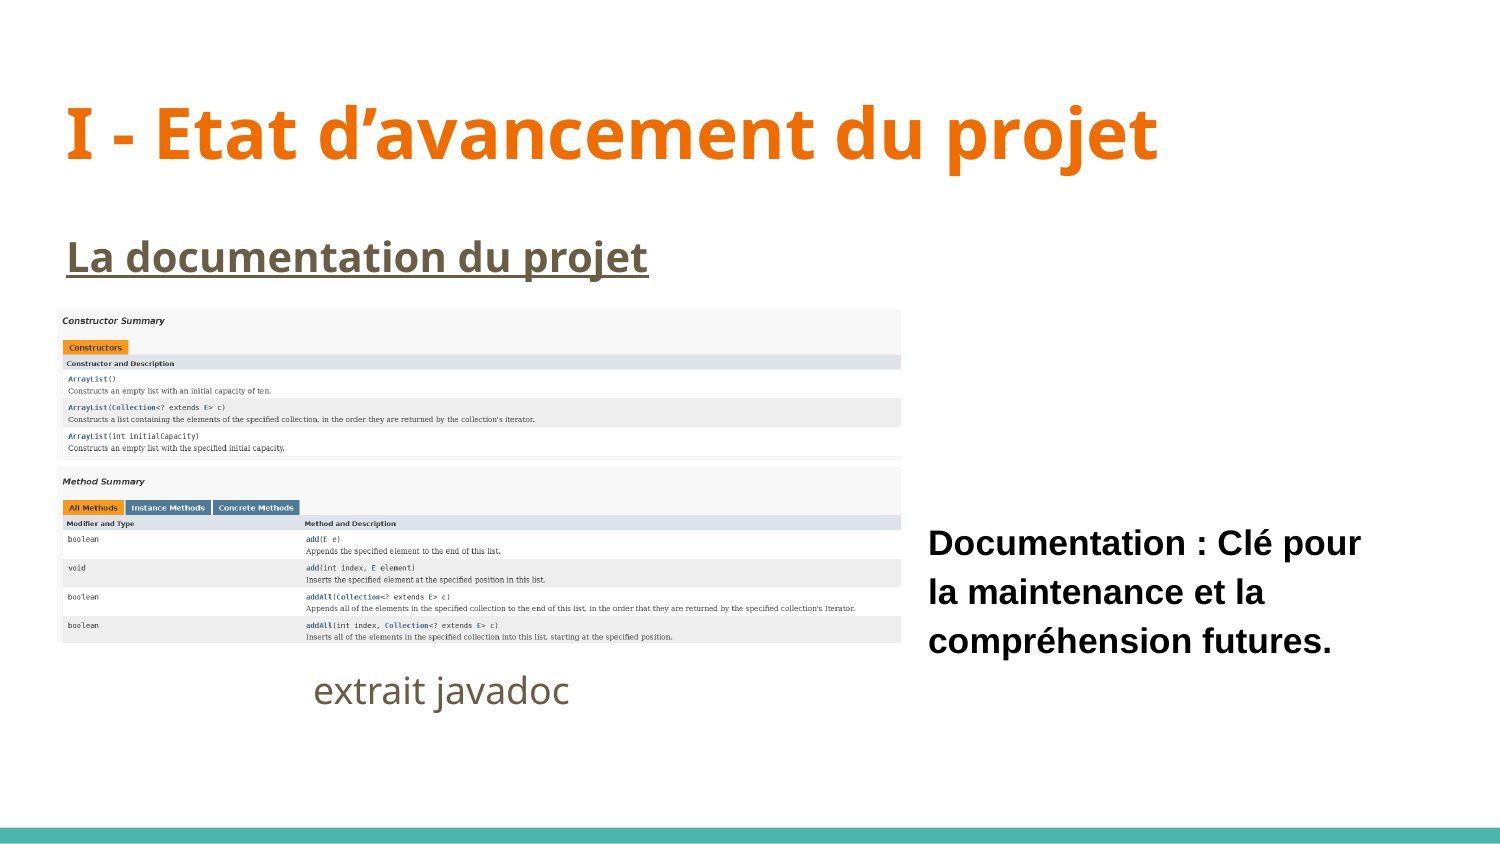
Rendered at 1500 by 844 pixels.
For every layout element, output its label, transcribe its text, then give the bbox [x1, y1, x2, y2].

picture [57, 309, 902, 644]
text_box extrait javadoc [298, 651, 725, 699]
title I - Etat d’avancement du projet [51, 72, 1449, 189]
text_box Documentation : Clé pour la maintenance et la compréhension futures. [913, 498, 1406, 744]
list La documentation du projet [51, 207, 1449, 750]
